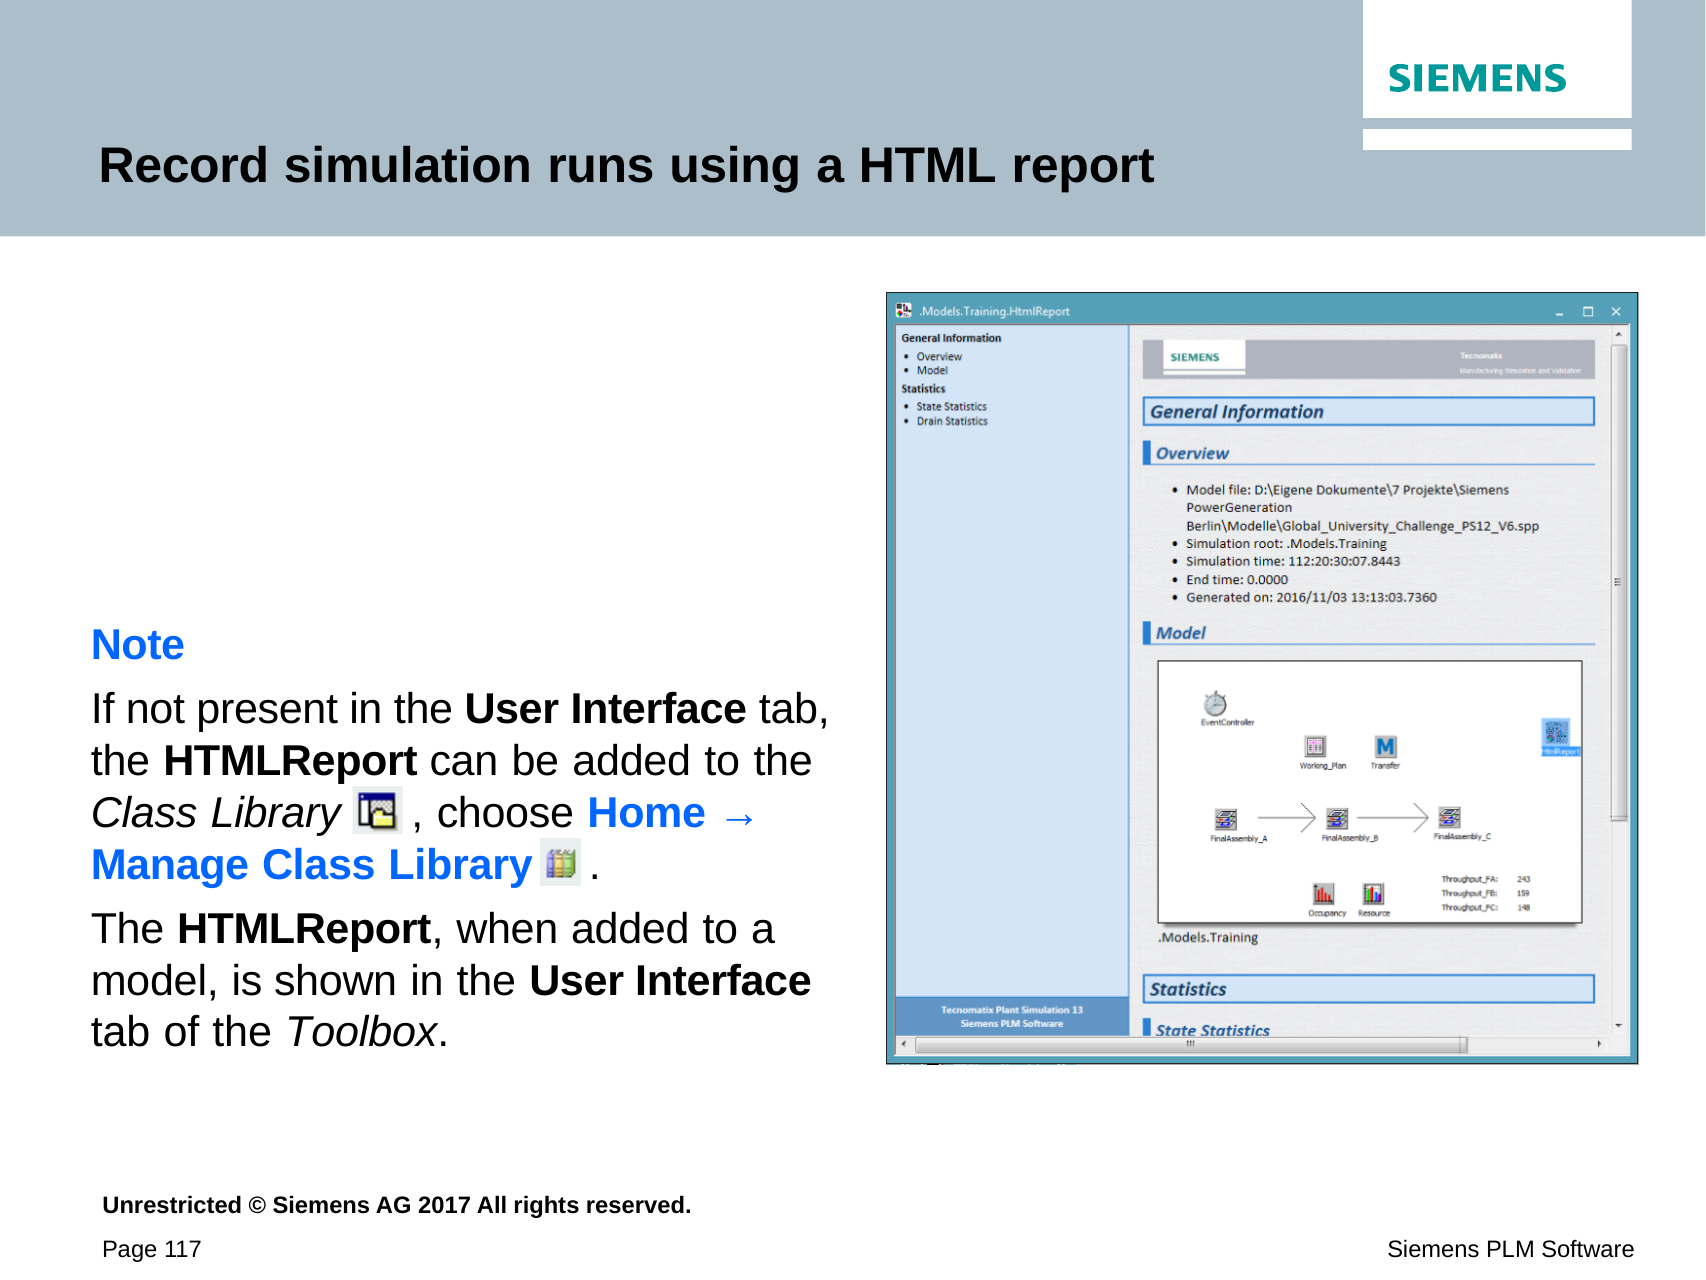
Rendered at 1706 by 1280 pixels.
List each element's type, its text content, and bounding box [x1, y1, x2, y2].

text_box Note If not present in the User Interface tab, the HTMLReport can be added to the Class Library , choose Home → Manage Class Library . The HTMLReport, when added to a model, is shown in the User Interface tab of the Toolbox. [88, 616, 866, 1056]
picture [885, 292, 1640, 1065]
title Record simulation runs using a HTML report [0, 0, 1706, 236]
text_box [352, 786, 403, 834]
text_box [540, 838, 581, 886]
